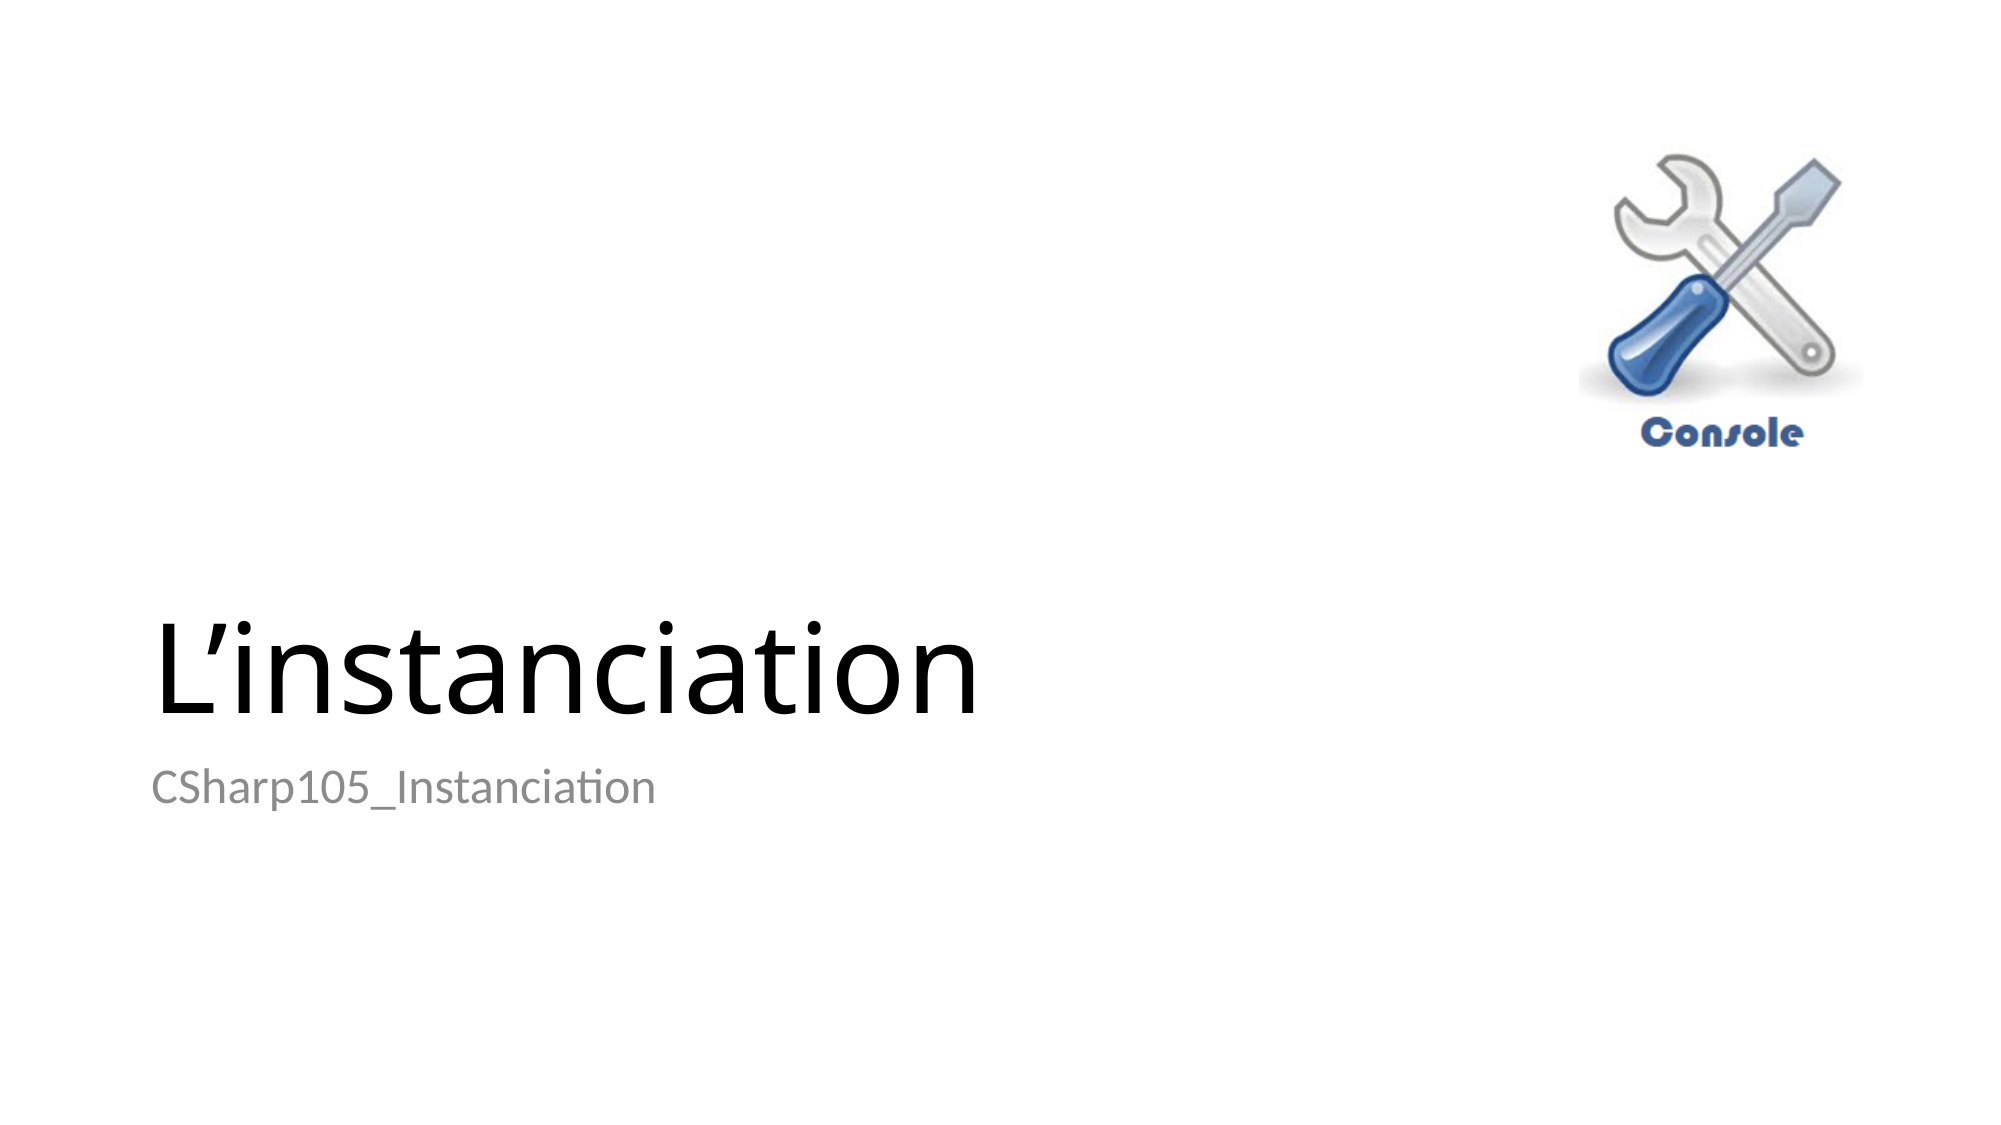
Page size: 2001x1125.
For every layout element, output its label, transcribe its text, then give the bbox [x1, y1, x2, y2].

list CSharp105_Instanciation [136, 752, 1862, 999]
picture [1579, 125, 1864, 469]
title L’instanciation [136, 280, 1862, 749]
